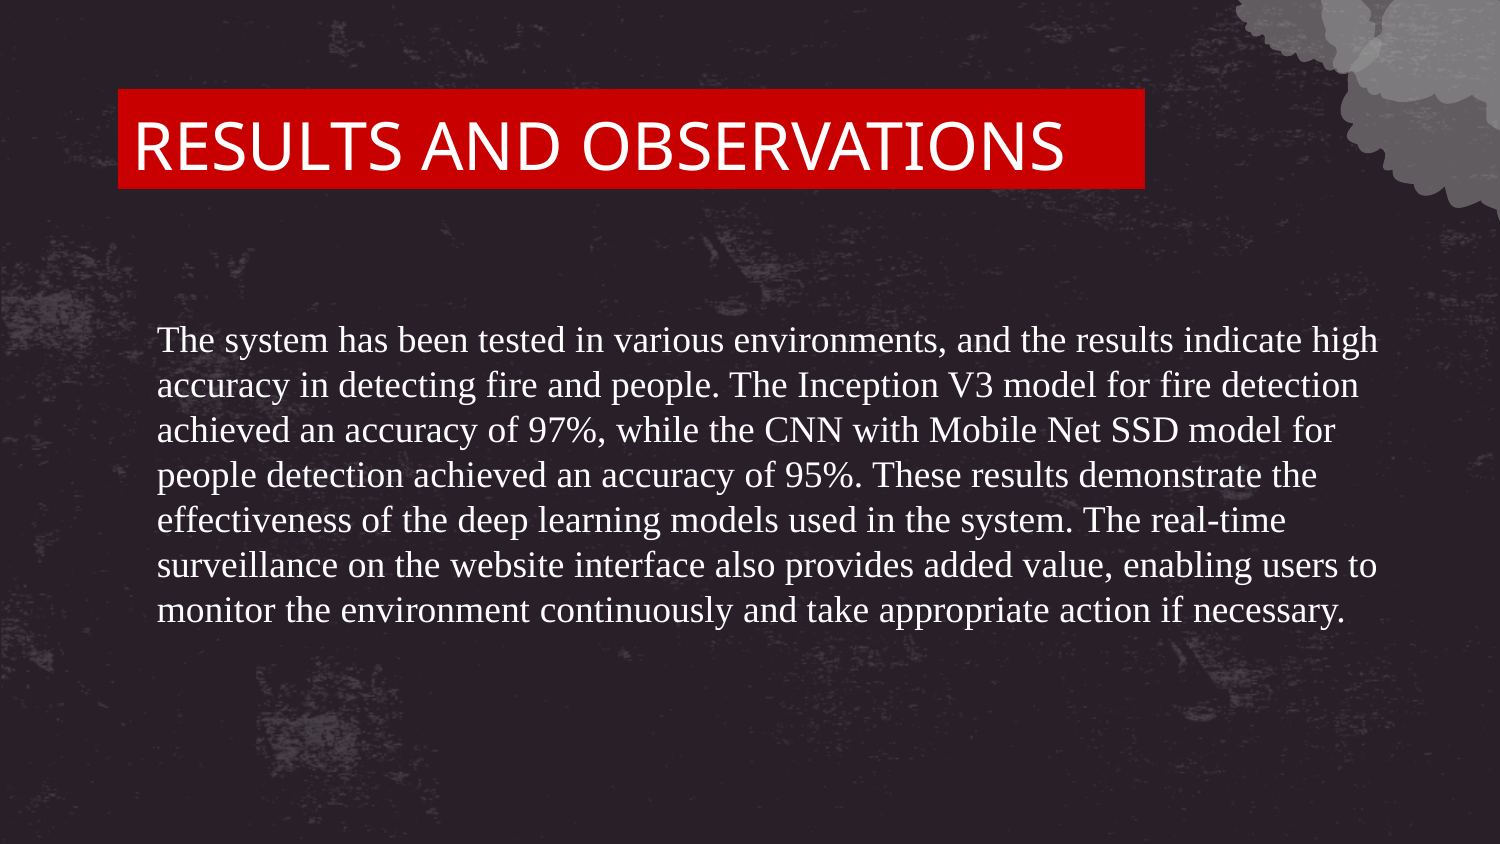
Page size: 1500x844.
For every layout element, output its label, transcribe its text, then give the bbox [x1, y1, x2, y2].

list The system has been tested in various environments, and the results indicate high accuracy in detecting fire and people. The Inception V3 model for fire detection achieved an accuracy of 97%, while the CNN with Mobile Net SSD model for people detection achieved an accuracy of 95%. These results demonstrate the effectiveness of the deep learning models used in the system. The real-time surveillance on the website interface also provides added value, enabling users to monitor the environment continuously and take appropriate action if necessary. [141, 586, 1407, 674]
title RESULTS AND OBSERVATIONS [117, 88, 1145, 189]
